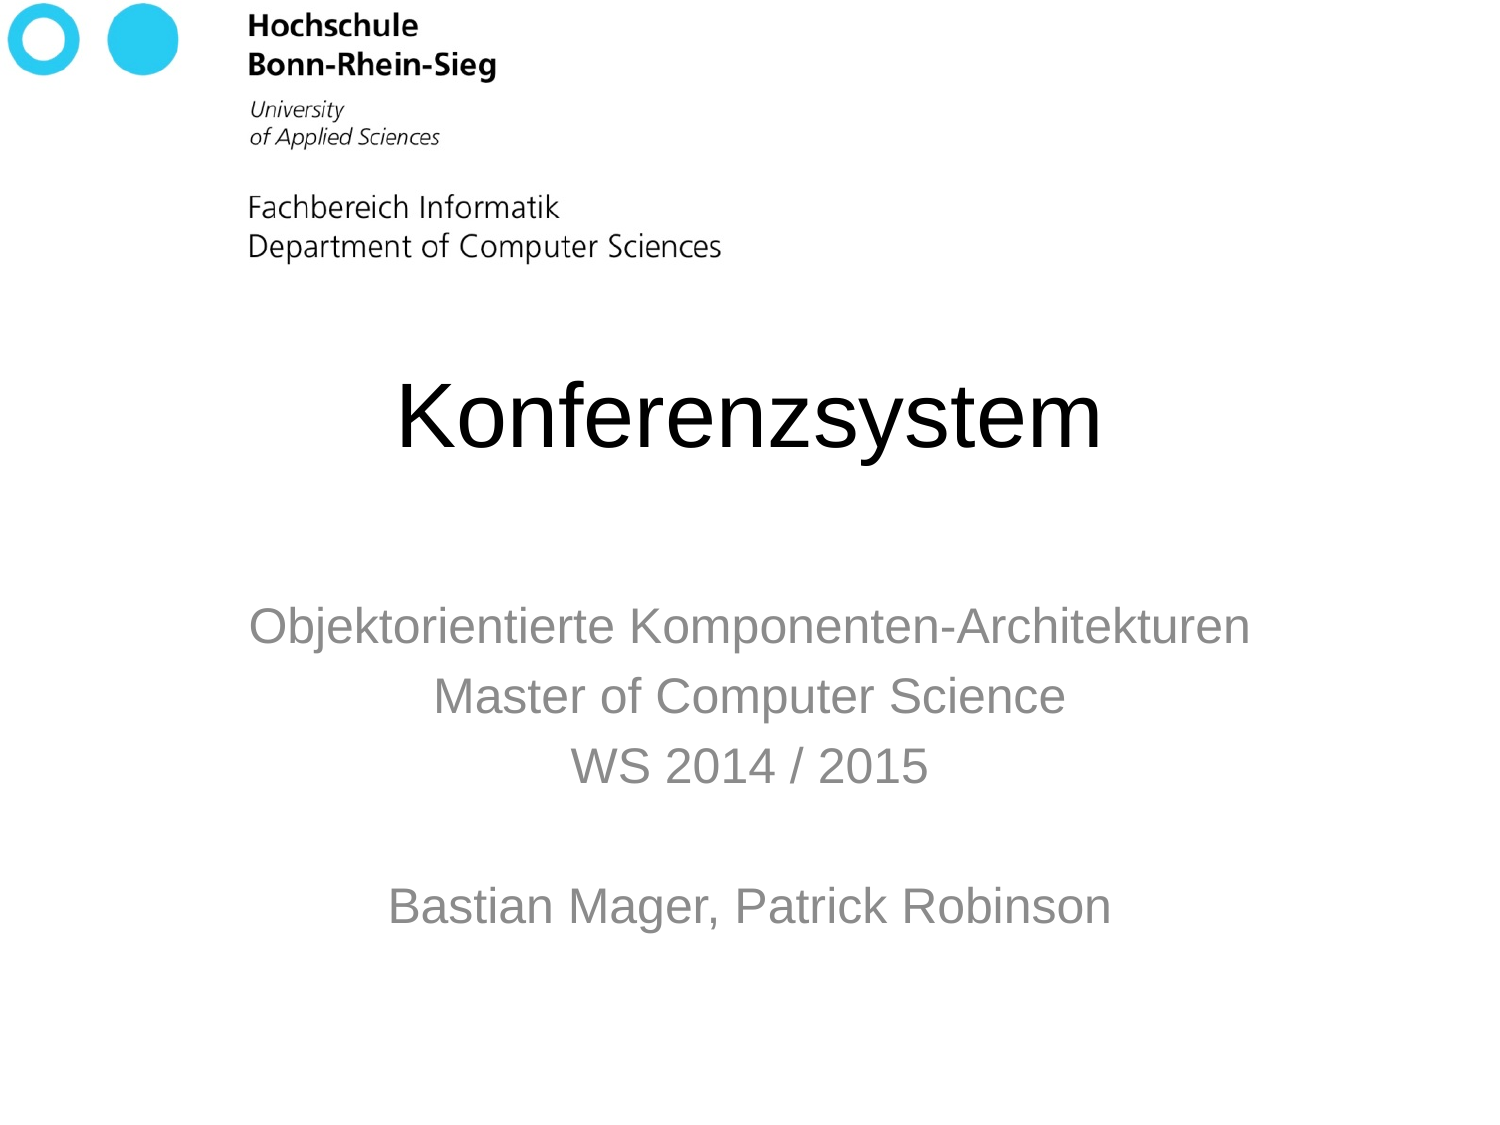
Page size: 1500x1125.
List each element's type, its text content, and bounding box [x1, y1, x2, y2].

picture [0, 0, 727, 268]
subtitle Objektorientierte Komponenten-Architekturen Master of Computer Science WS 2014 / 2015 Bastian Mager, Patrick Robinson [225, 586, 1275, 976]
title Konferenzsystem [112, 290, 1388, 532]
